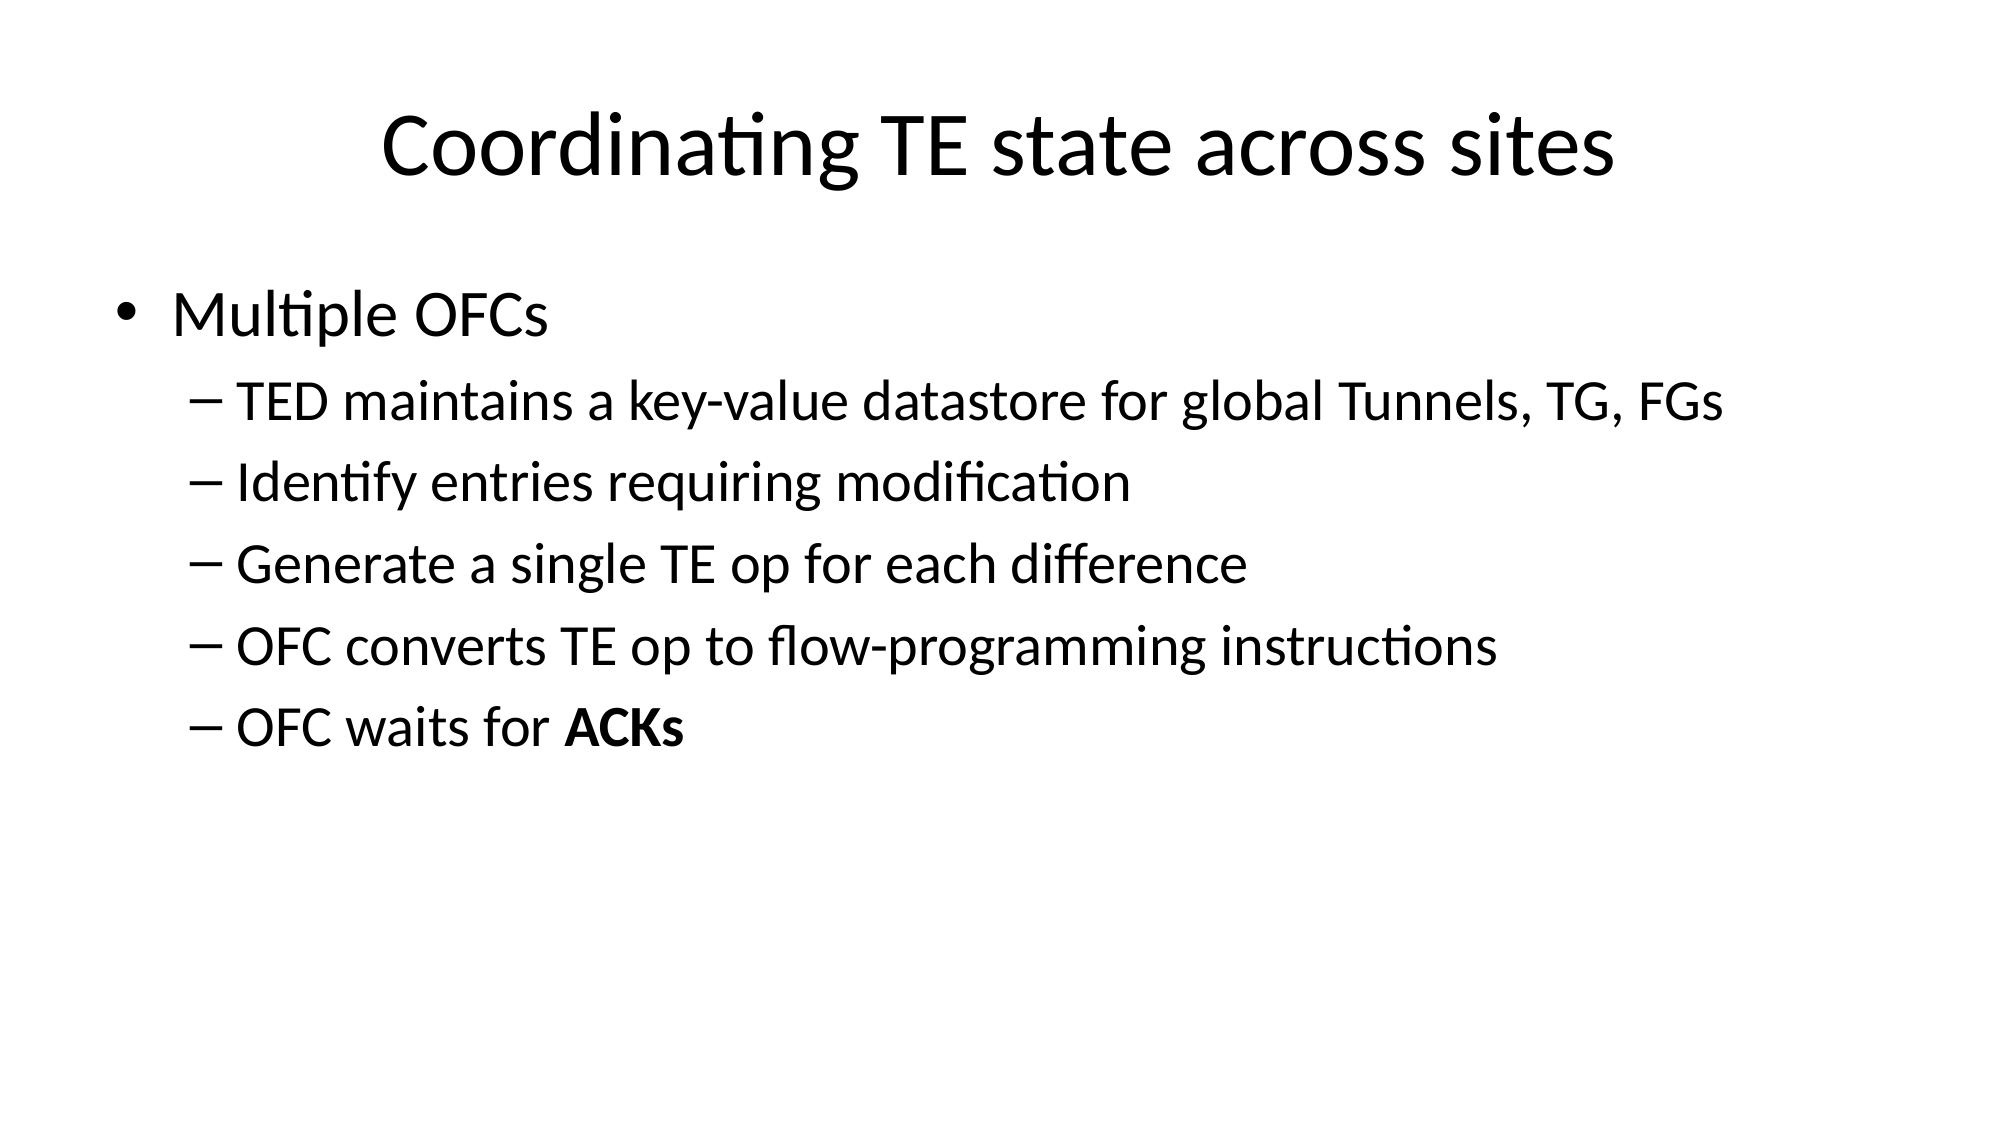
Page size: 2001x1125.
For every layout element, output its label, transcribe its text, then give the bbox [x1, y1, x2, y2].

list Multiple OFCs TED maintains a key-value datastore for global Tunnels, TG, FGs Identify entries requiring modification Generate a single TE op for each difference OFC converts TE op to flow-programming instructions OFC waits for ACKs [99, 262, 1900, 1005]
title Coordinating TE state across sites [99, 45, 1900, 233]
